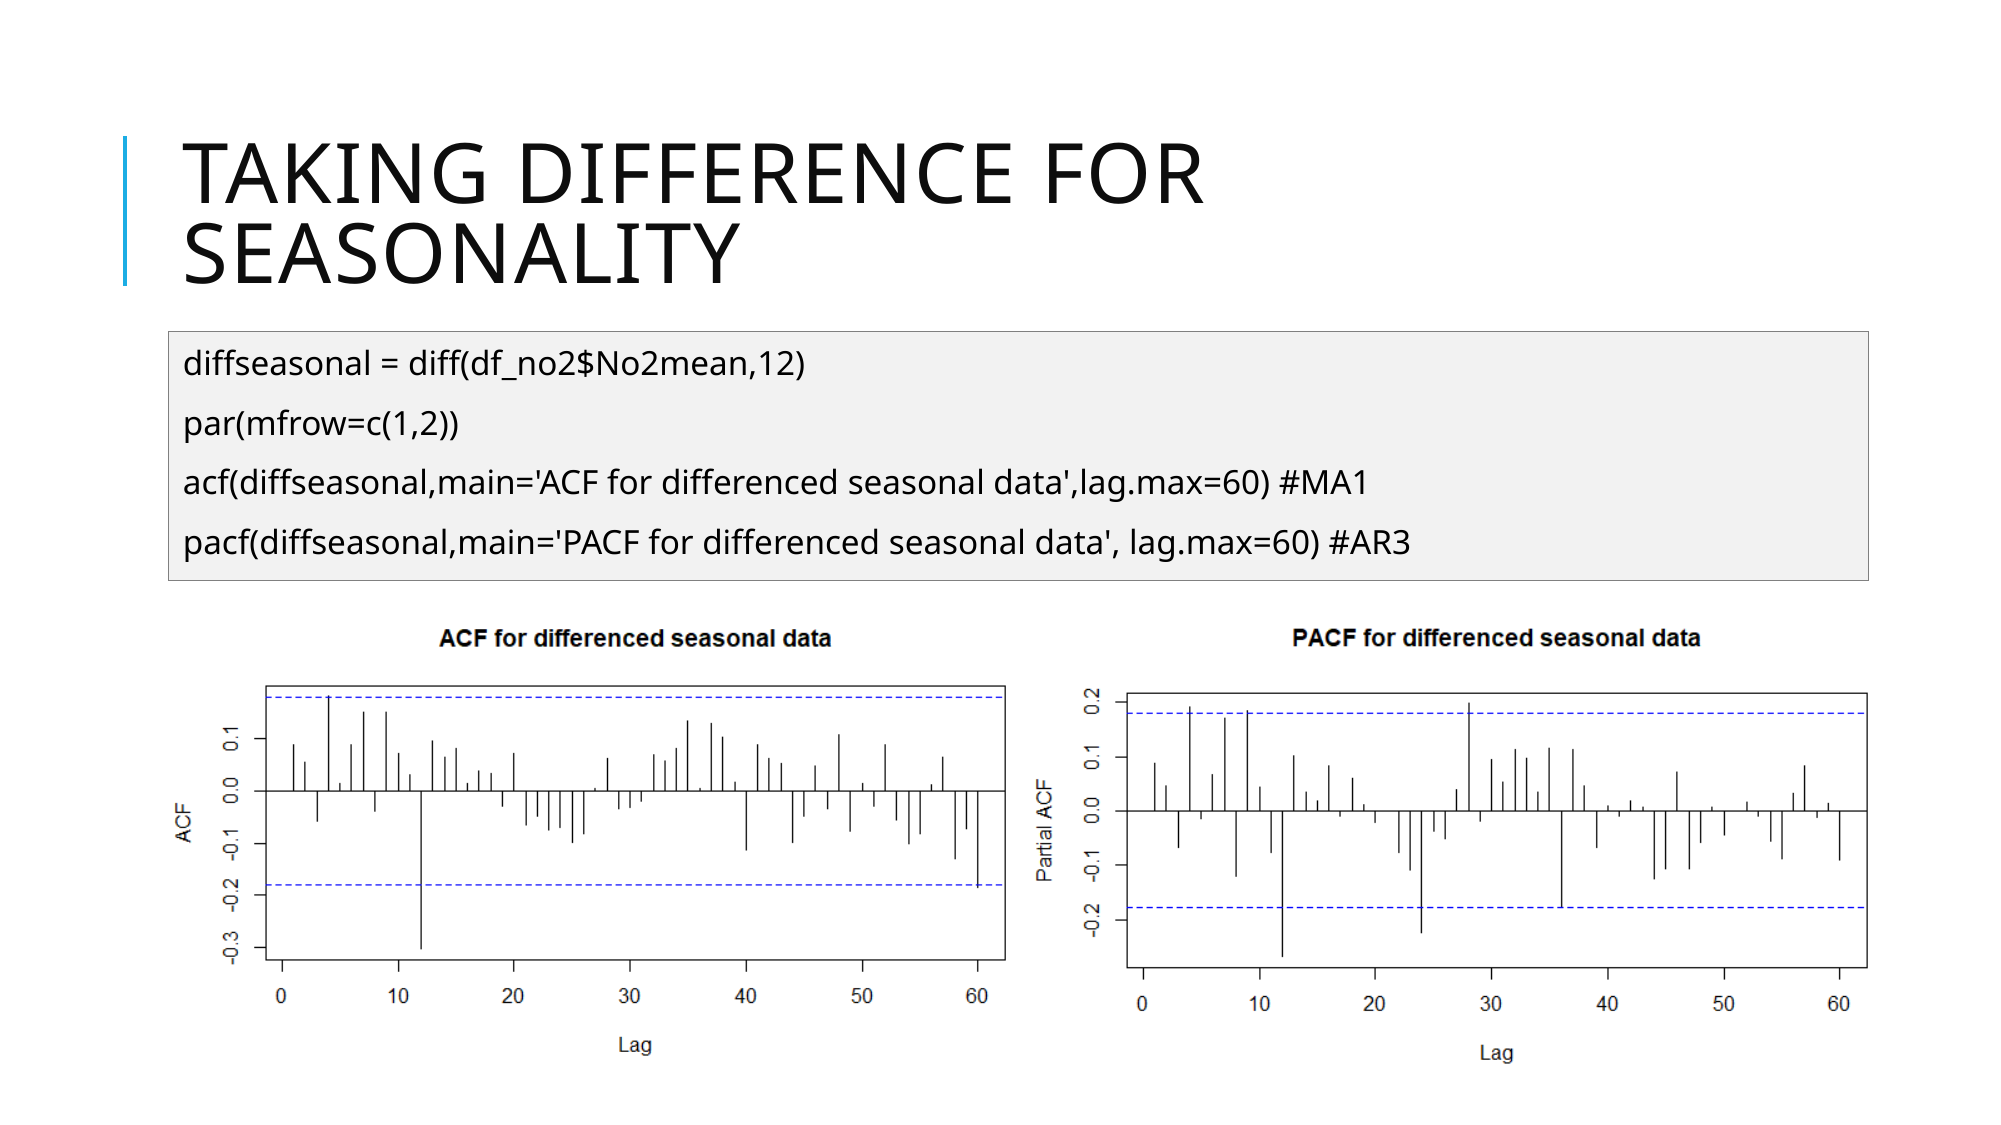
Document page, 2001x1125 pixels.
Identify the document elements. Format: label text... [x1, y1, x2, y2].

title Taking Difference For Seasonality [168, 77, 1345, 331]
list diffseasonal = diff(df_no2$No2mean,12) par(mfrow=c(1,2)) acf(diffseasonal,main='ACF for differenced seasonal data',lag.max=60) #MA1 pacf(diffseasonal,main='PACF for differenced seasonal data', lag.max=60) #AR3 [168, 331, 1869, 581]
picture [167, 587, 1918, 1090]
